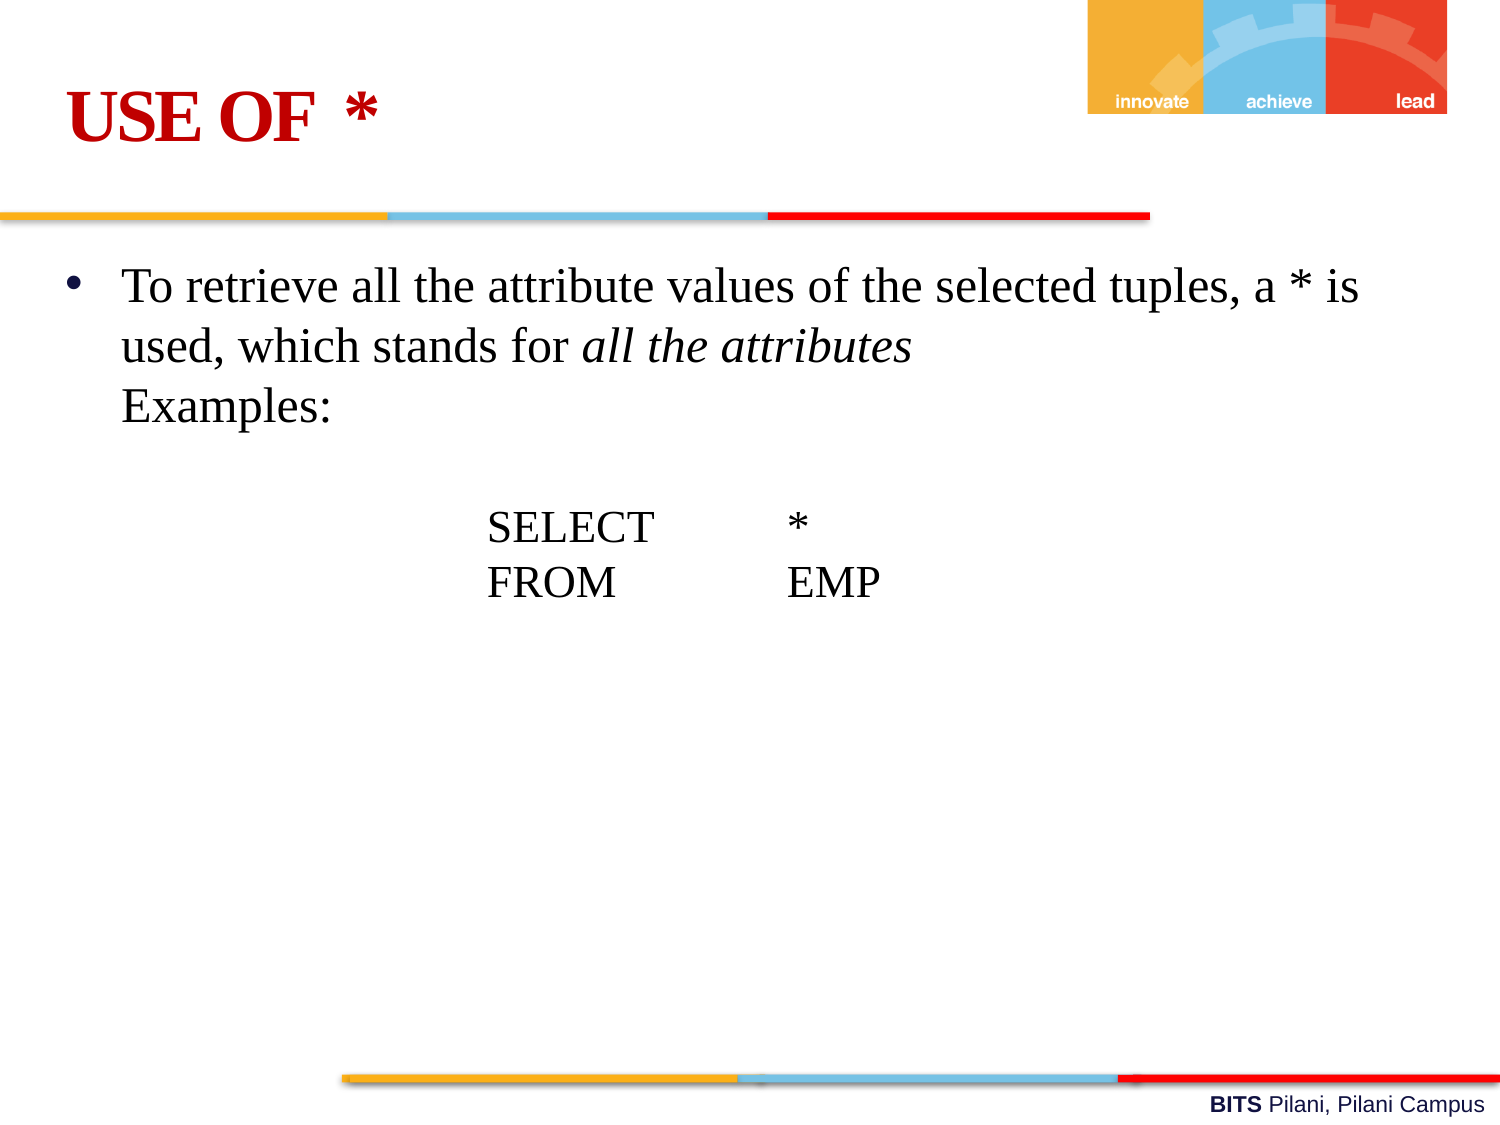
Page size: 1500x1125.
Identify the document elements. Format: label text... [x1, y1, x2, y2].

list To retrieve all the attribute values of the selected tuples, a * is used, which stands for all the attributes Examples: SELECT * FROM EMP [50, 245, 1400, 988]
list USE OF * [50, 24, 1088, 213]
picture [1087, 0, 1448, 114]
